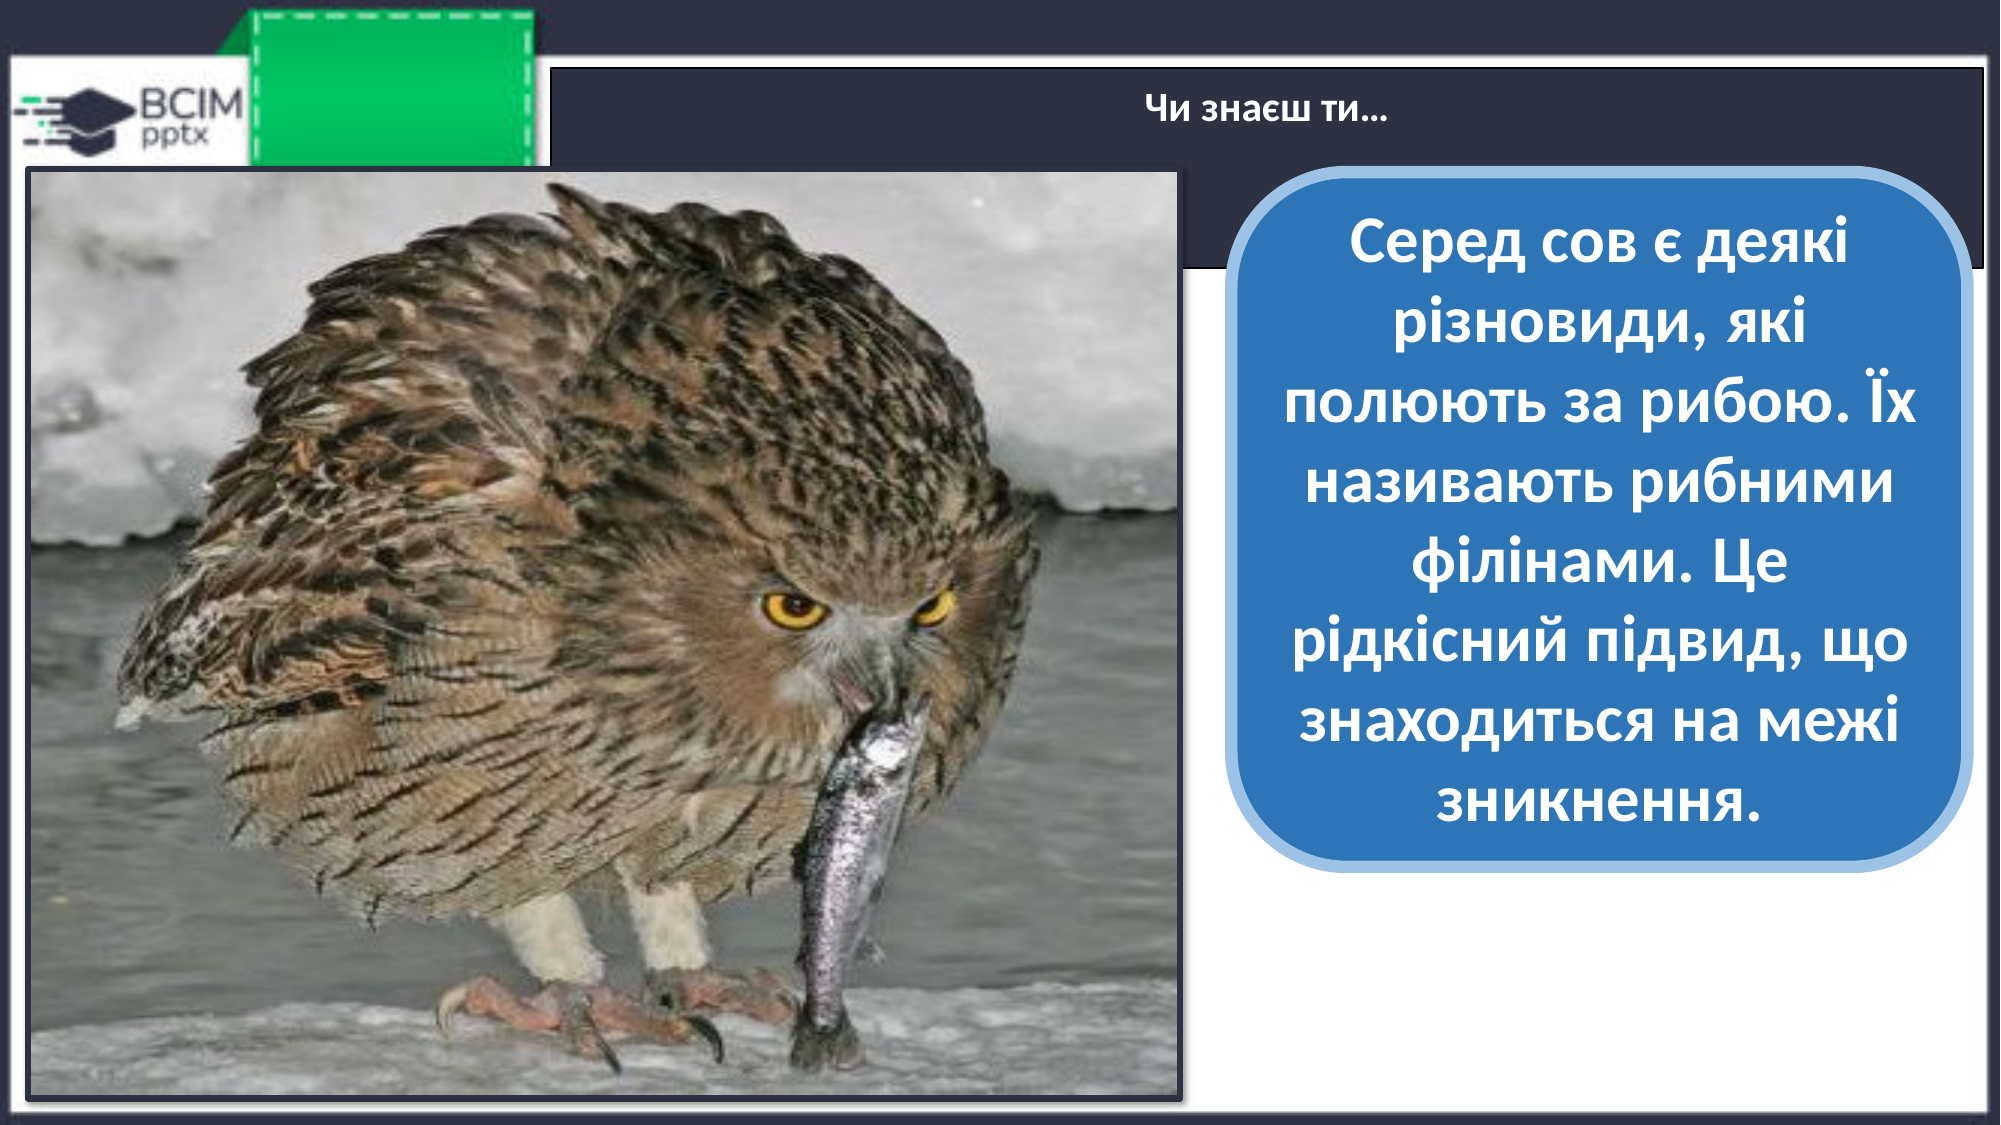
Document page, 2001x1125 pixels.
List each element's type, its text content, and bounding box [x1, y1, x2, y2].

picture [0, 0, 2000, 1125]
title Чи знаєш ти… [550, 67, 1984, 268]
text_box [20, 161, 1196, 1115]
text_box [1224, 165, 1974, 874]
